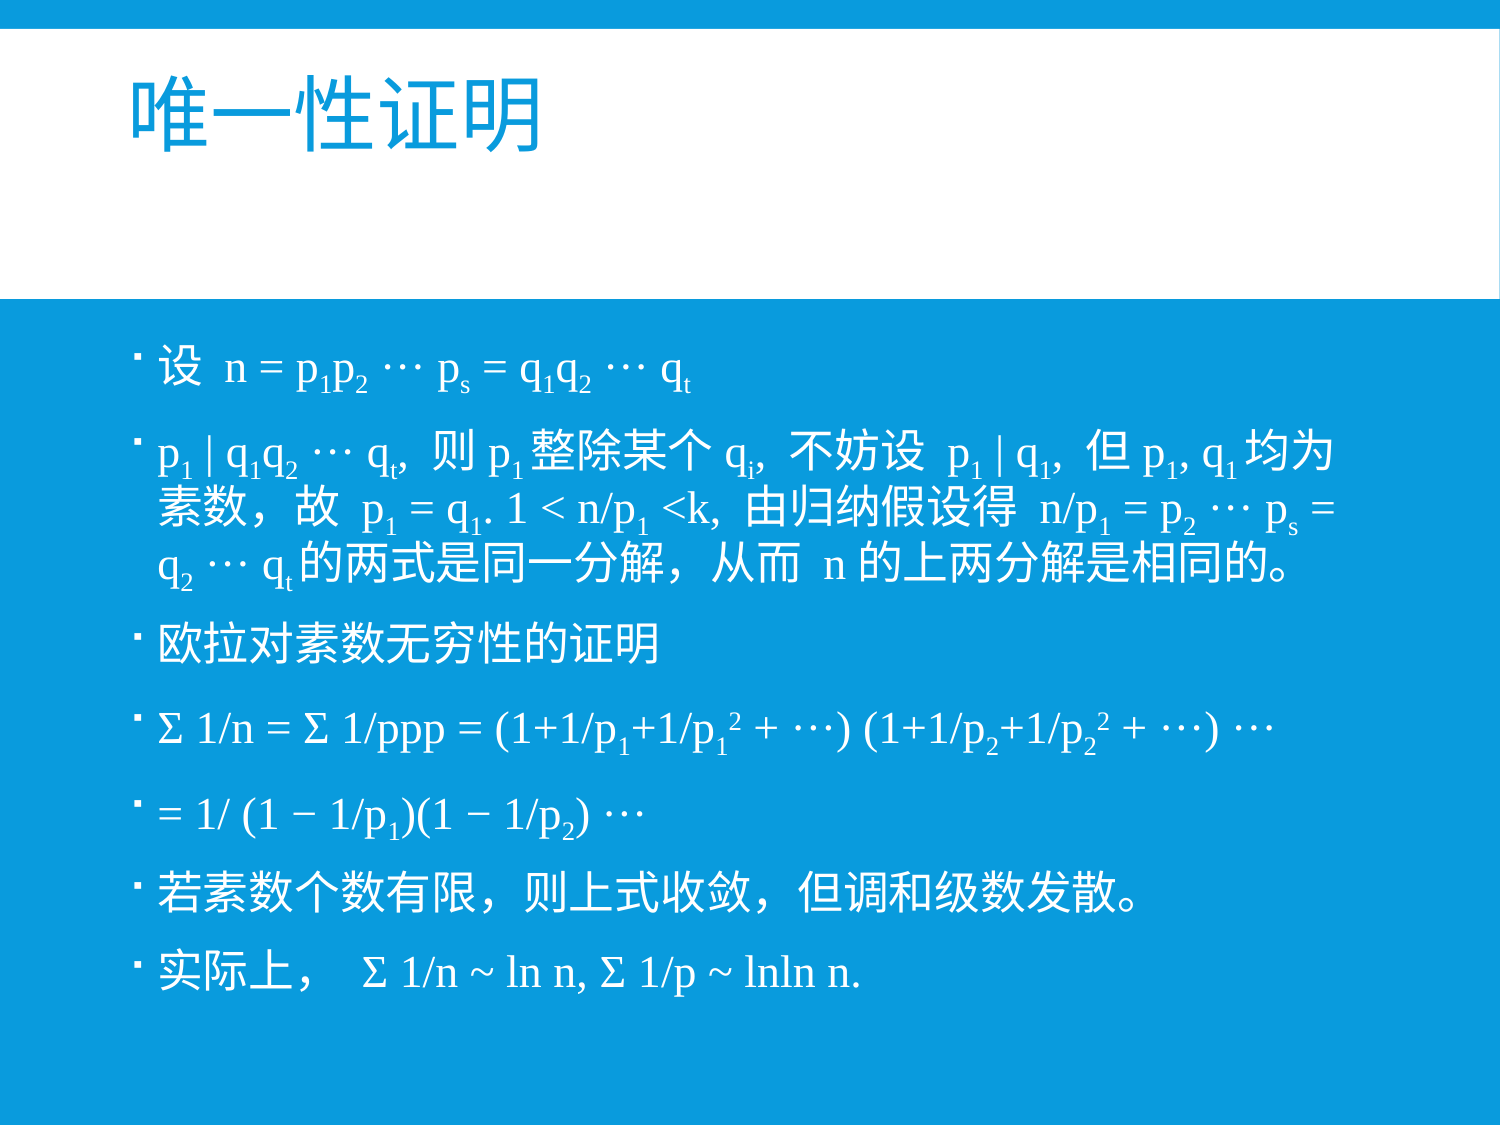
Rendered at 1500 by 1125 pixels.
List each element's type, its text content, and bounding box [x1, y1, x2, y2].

title 唯一性证明 [112, 46, 1388, 295]
list 设 n = p1p2 ··· ps = q1q2 ··· qt p1 | q1q2 ··· qt, 则p1整除某个qi, 不妨设 p1 | q1, 但p1, q1均为素数，故 p1 = q1. 1 < n/p1 <k, 由归纳假设得 n/p1 = p2 ··· ps = q2 ··· qt的两式是同一分解，从而 n的上两分解是相同的。 欧拉对素数无穷性的证明 Σ 1/n = Σ 1/ppp = (1+1/p1+1/p12 + ···) (1+1/p2+1/p22 + ···) ··· = 1/ (1 − 1/p1)(1 − 1/p2) ··· 若素数个数有限，则上式收敛，但调和级数发散。 实际上， Σ 1/n ~ ln n, Σ 1/p ~ lnln n. [112, 329, 1388, 1033]
